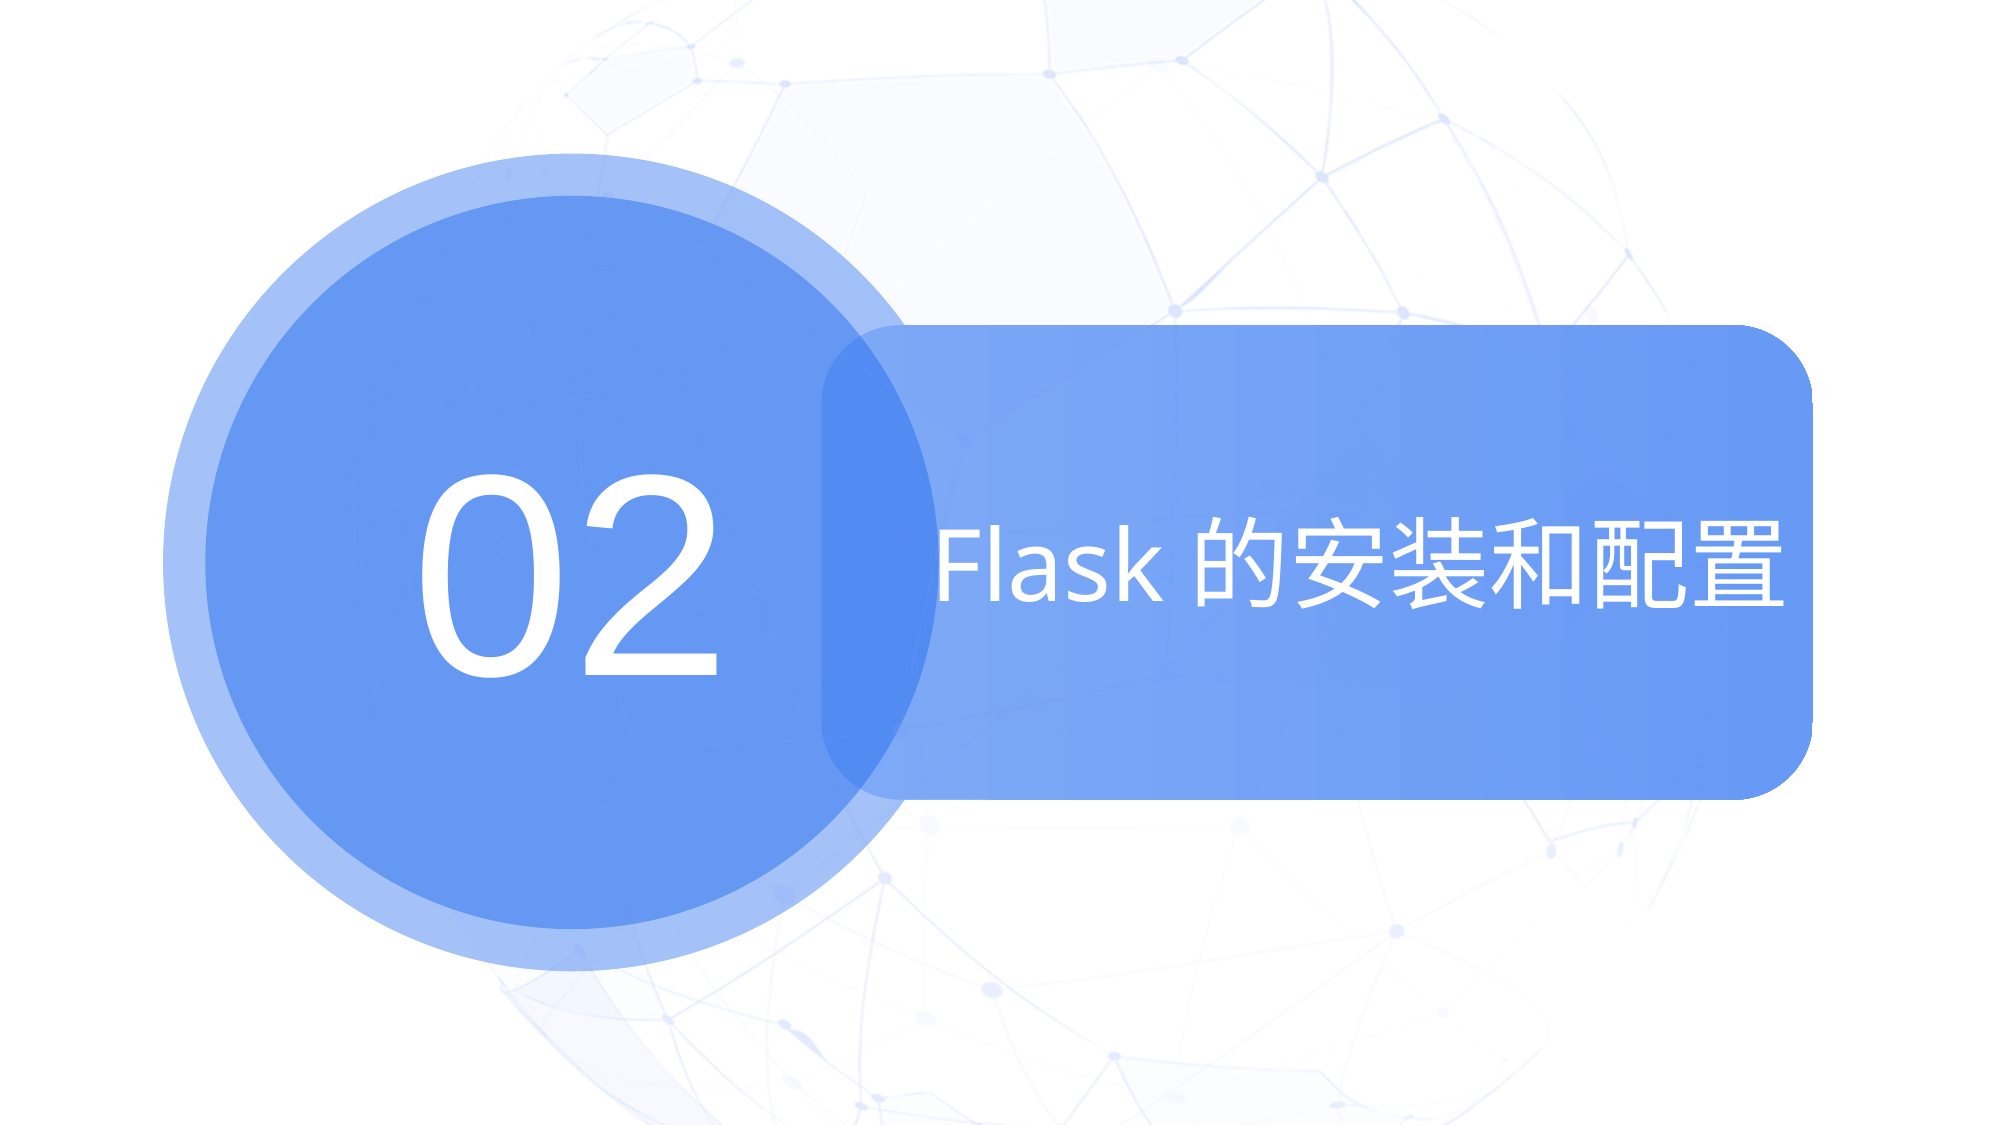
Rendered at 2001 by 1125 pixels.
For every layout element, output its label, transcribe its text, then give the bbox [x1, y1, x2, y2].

text_box 02 [411, 388, 733, 734]
text_box Flask的安装和配置 [930, 501, 1790, 622]
picture [347, 0, 1746, 1125]
